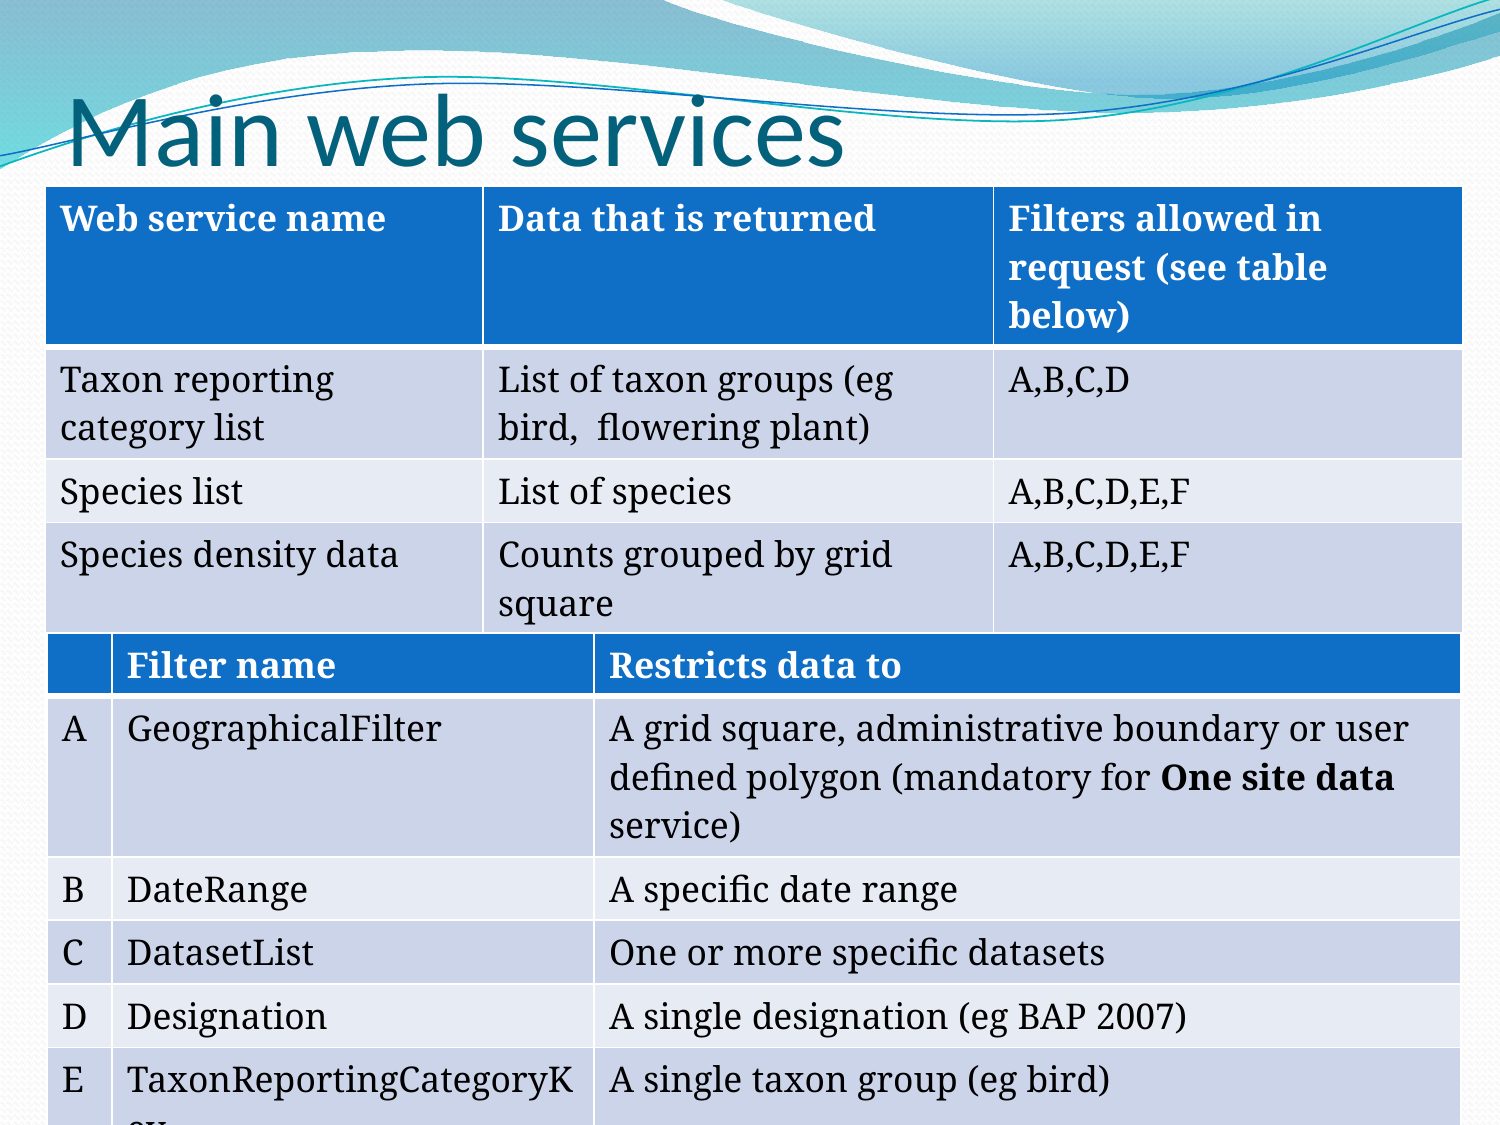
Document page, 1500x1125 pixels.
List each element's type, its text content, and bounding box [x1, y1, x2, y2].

table_cell TaxonReportingCategoryKey [113, 1048, 593, 1125]
table_header [48, 634, 111, 693]
table_cell A,B,C,D,E,F [994, 460, 1462, 522]
table_cell B [48, 858, 111, 919]
table_cell DateRange [113, 858, 593, 919]
table_cell Species density data [46, 523, 482, 632]
table_cell Counts grouped by grid square [484, 523, 993, 632]
table_header Filters allowed in request (see table below) [994, 187, 1462, 344]
table_cell A [48, 699, 111, 856]
table_cell A,B,C,D [994, 350, 1462, 458]
table_cell A specific date range [595, 858, 1460, 919]
table_cell DatasetList [113, 921, 593, 983]
table_header Data that is returned [484, 187, 993, 344]
table_cell List of taxon groups (eg bird, flowering plant) [484, 350, 993, 458]
table_header Web service name [46, 187, 482, 344]
table_cell C [48, 921, 111, 983]
title Main web services [65, 0, 1416, 185]
table_cell Species list [46, 460, 482, 522]
table_cell A,B,C,D,E,F [994, 523, 1462, 632]
table_header Filter name [113, 634, 593, 693]
table_cell Designation [113, 985, 593, 1047]
table_cell A single designation (eg BAP 2007) [595, 985, 1460, 1047]
table_cell GeographicalFilter [113, 699, 593, 856]
table_cell D [48, 985, 111, 1047]
table_cell A single taxon group (eg bird) [595, 1048, 1460, 1125]
table_cell A grid square, administrative boundary or user defined polygon (mandatory for One site data service) [595, 699, 1460, 856]
table_header Restricts data to [595, 634, 1460, 693]
table_cell E [48, 1048, 111, 1125]
table_cell Taxon reporting category list [46, 350, 482, 458]
table_cell One or more specific datasets [595, 921, 1460, 983]
table_cell List of species [484, 460, 993, 522]
